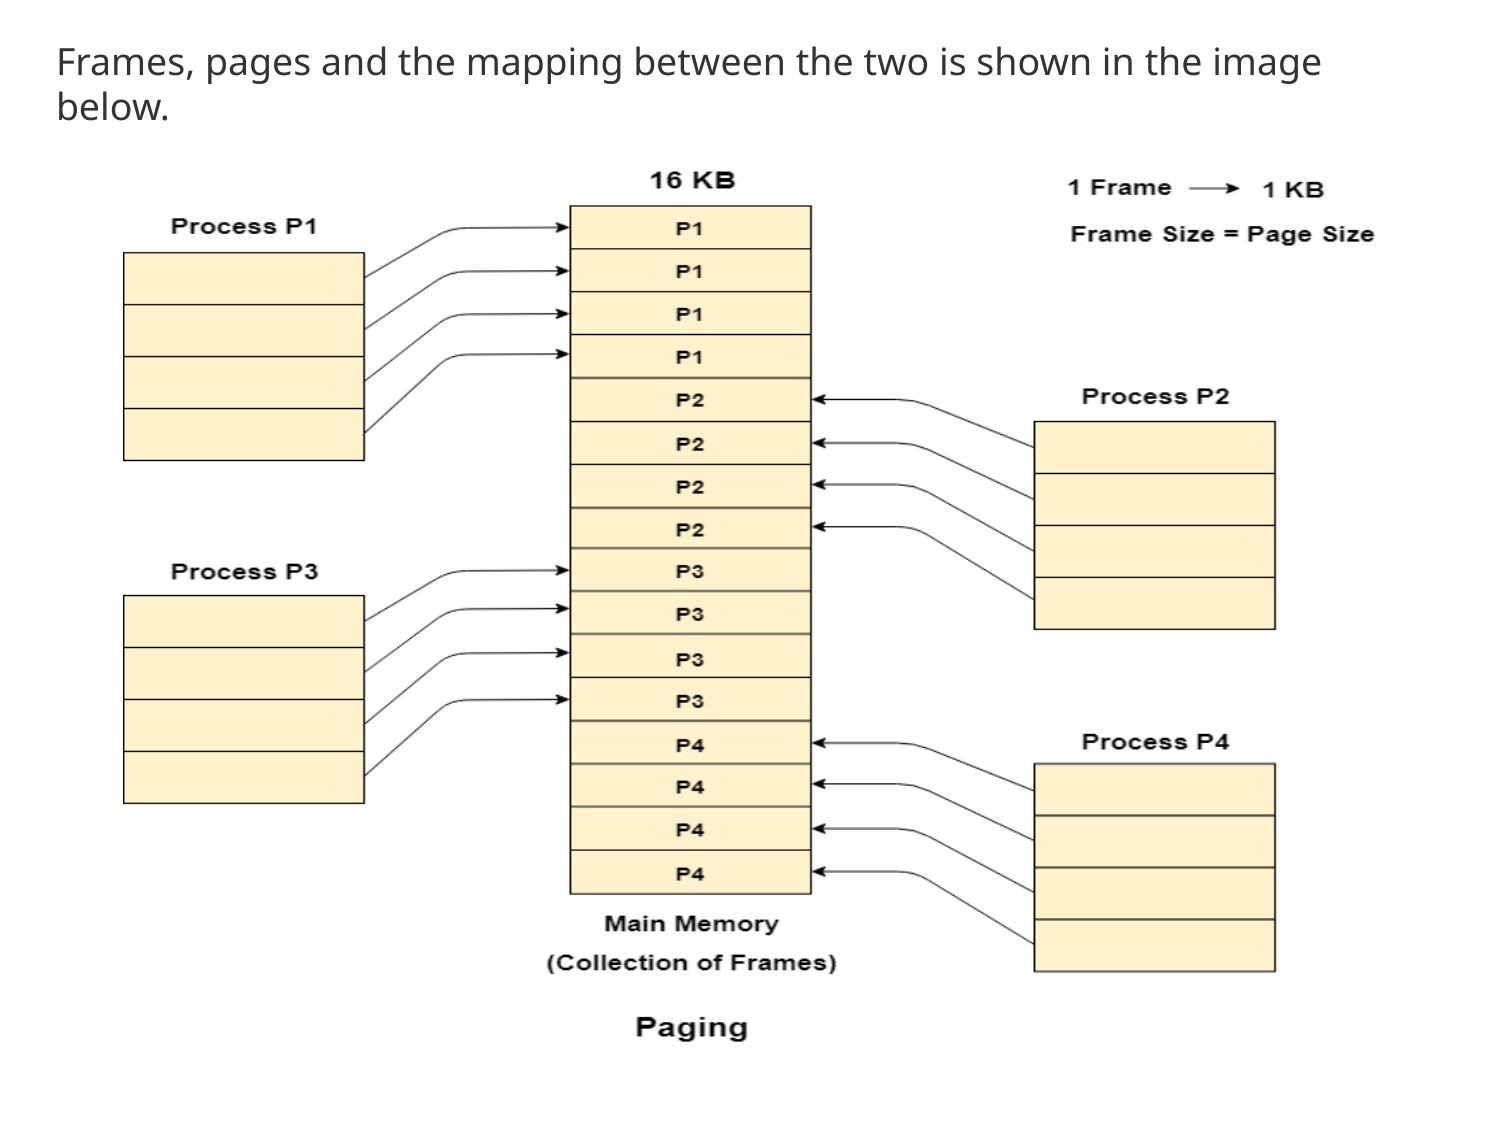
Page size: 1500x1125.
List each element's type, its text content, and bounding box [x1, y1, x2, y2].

text_box Frames, pages and the mapping between the two is shown in the image below. [41, 30, 1400, 136]
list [123, 160, 1389, 1047]
